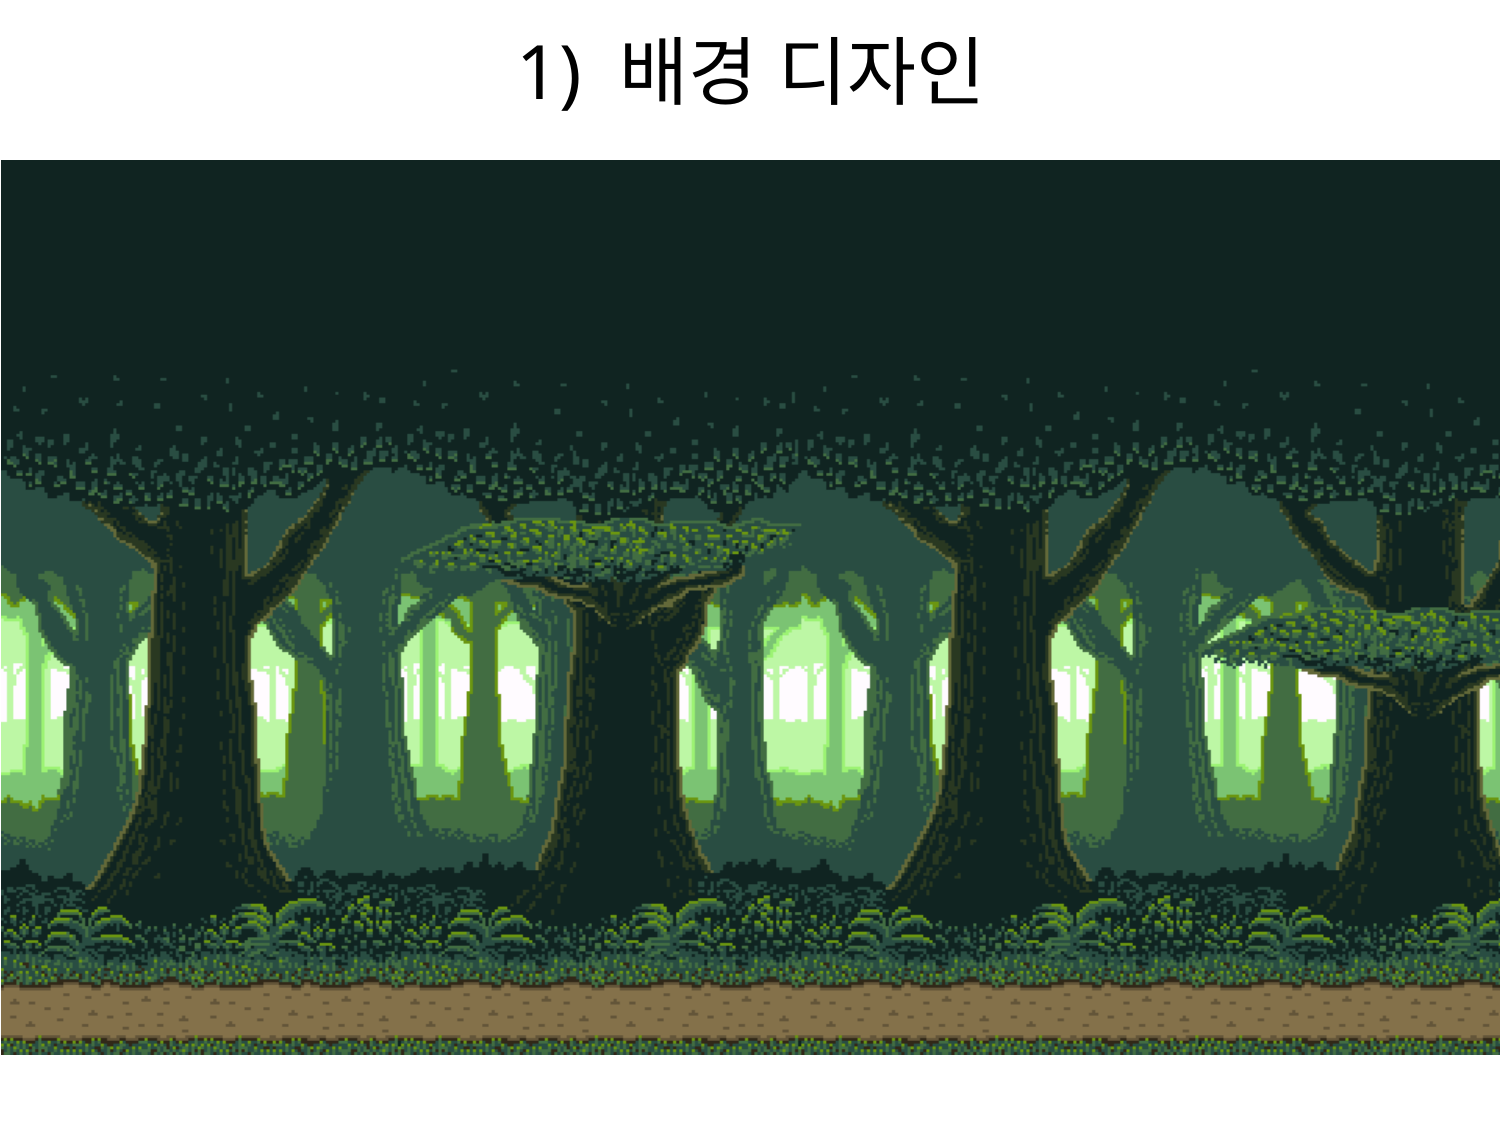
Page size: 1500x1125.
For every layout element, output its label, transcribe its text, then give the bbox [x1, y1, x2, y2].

picture [1, 160, 1500, 1055]
title 1) 배경 디자인 [76, 0, 1427, 140]
